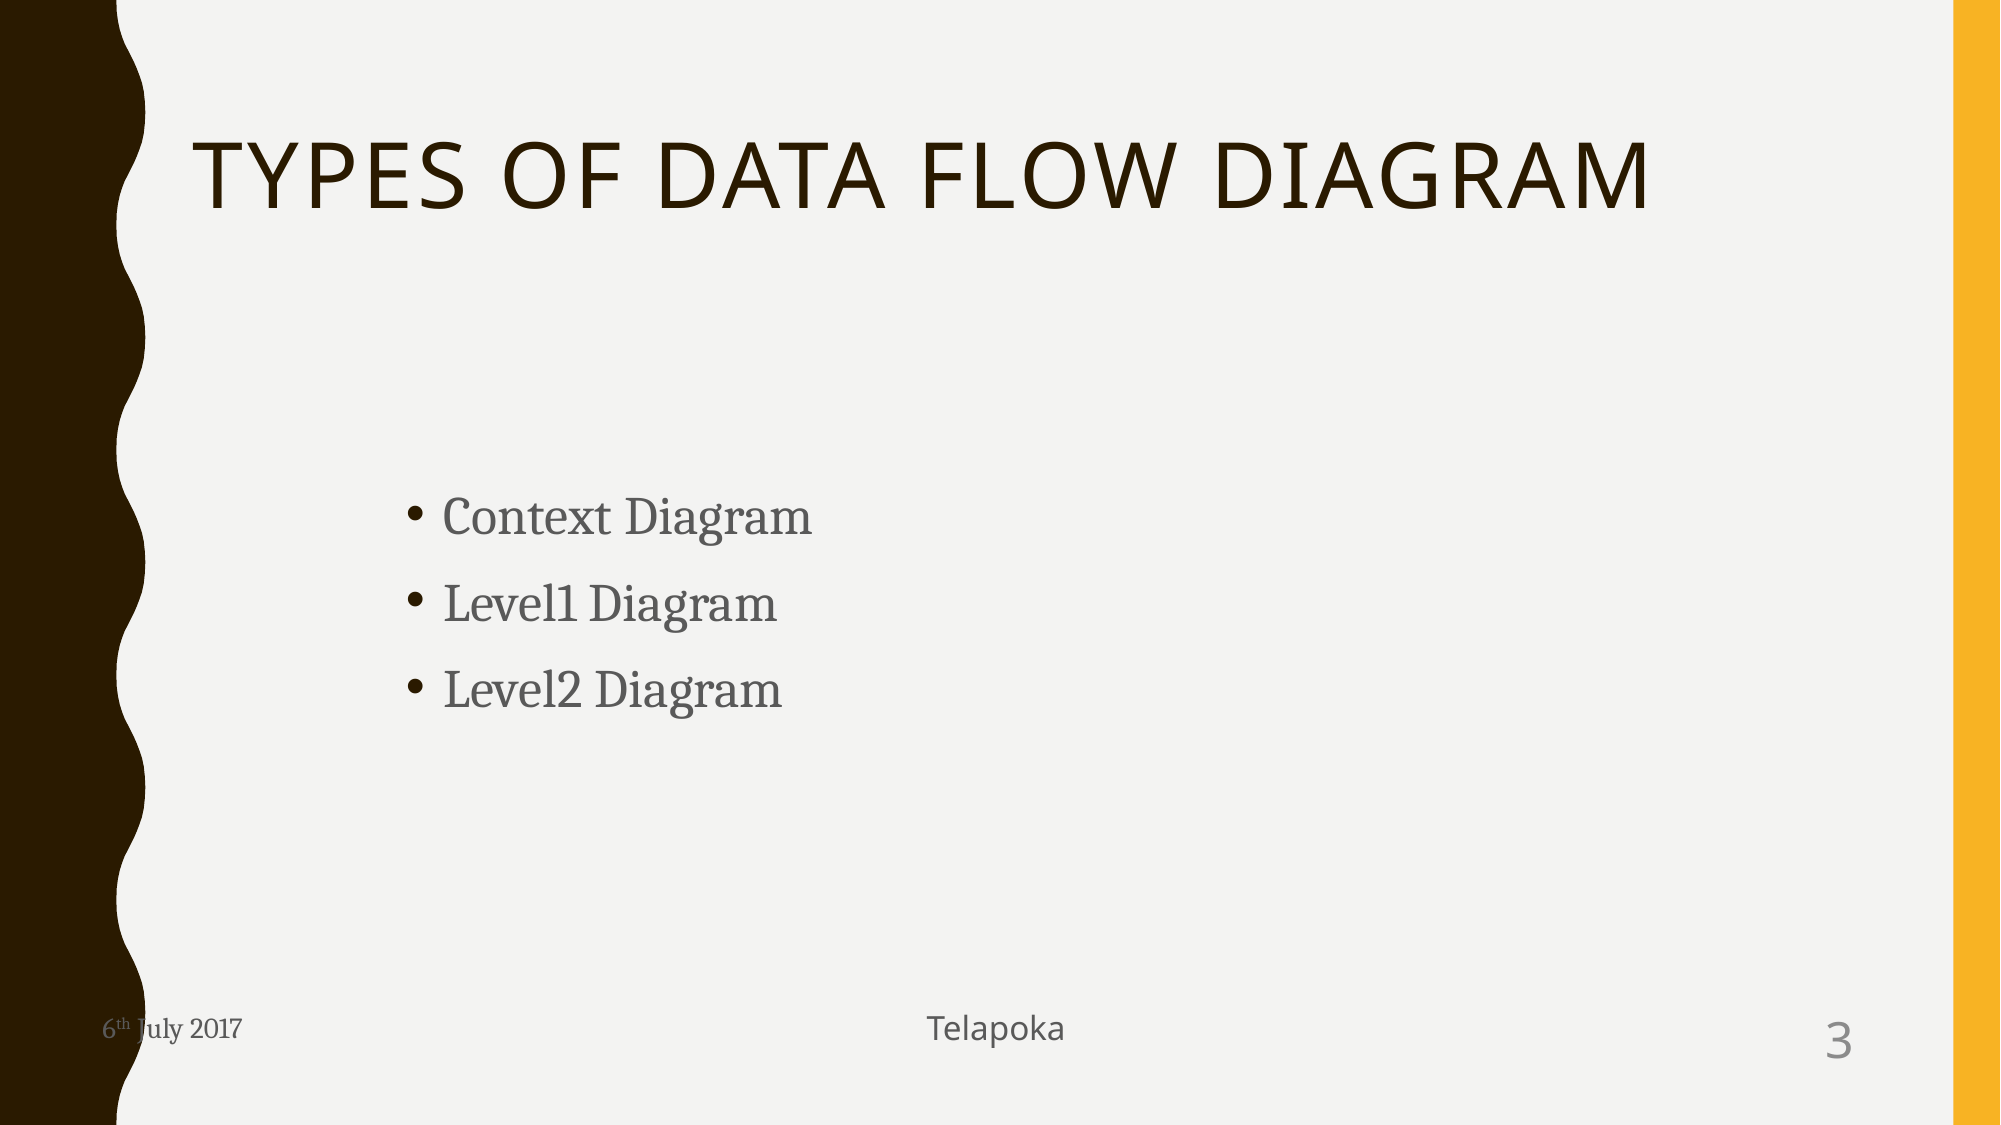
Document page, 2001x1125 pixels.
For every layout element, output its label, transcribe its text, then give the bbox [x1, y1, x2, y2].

title Types of Data Flow Diagram [156, 121, 1696, 374]
footer Telapoka [640, 1001, 1274, 1052]
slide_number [87, 996, 278, 1057]
list Context Diagram Level1 Diagram Level2 Diagram [390, 386, 1098, 985]
text_box 3 [1771, 949, 1909, 1076]
